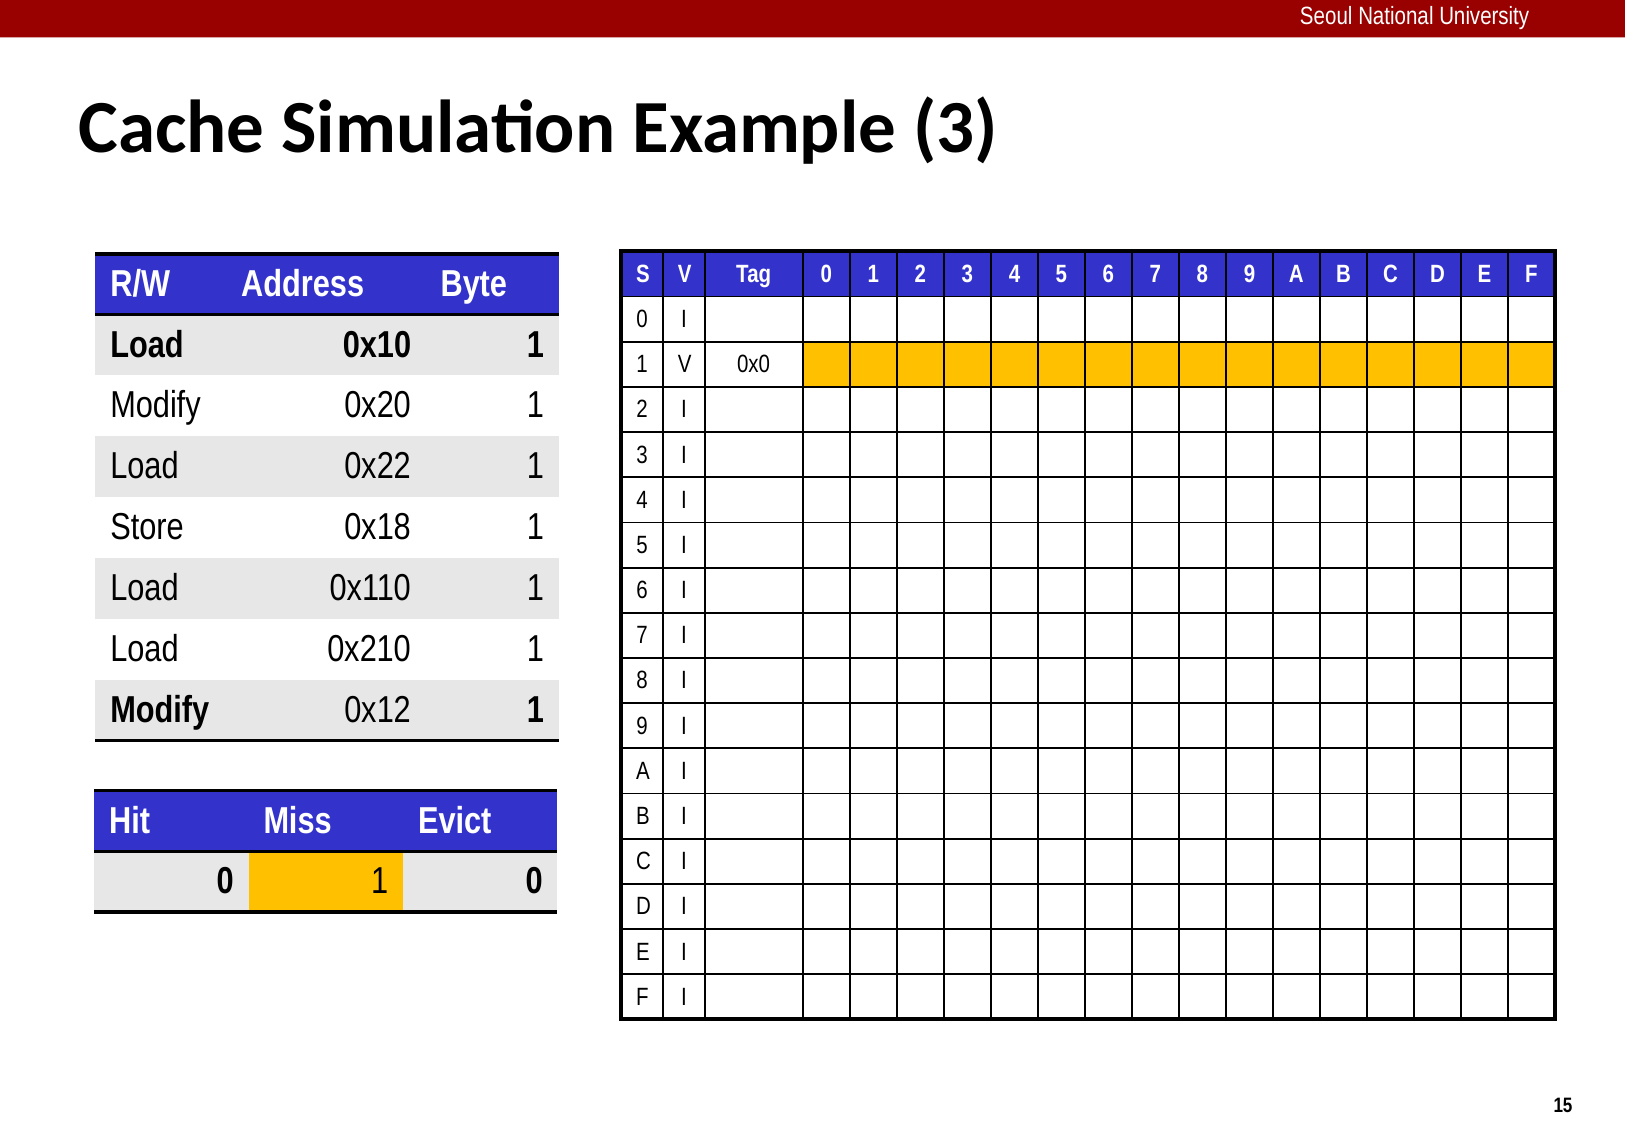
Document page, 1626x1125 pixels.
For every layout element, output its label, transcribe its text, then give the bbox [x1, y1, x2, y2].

table_cell [1321, 840, 1366, 883]
table_header Hit [94, 792, 249, 850]
table_cell [1133, 523, 1178, 567]
table_cell [851, 930, 896, 973]
table_cell [1321, 297, 1366, 341]
table_cell [945, 659, 990, 702]
table_cell [1086, 749, 1131, 793]
table_cell [1274, 794, 1319, 838]
table_cell 1 [623, 343, 662, 386]
table_cell [1133, 388, 1178, 431]
table_cell [992, 840, 1037, 883]
table_cell [1133, 478, 1178, 522]
table_cell 5 [623, 523, 662, 567]
table_cell [1368, 569, 1413, 612]
table_header S [623, 253, 662, 296]
table_cell [804, 569, 849, 612]
table_cell [1086, 523, 1131, 567]
table_cell [1133, 930, 1178, 973]
table_cell [1274, 343, 1319, 386]
table_cell [706, 614, 802, 657]
table_cell [1180, 523, 1225, 567]
table_header D [1415, 253, 1460, 296]
table_header A [1274, 253, 1319, 296]
table_cell [706, 749, 802, 793]
table_cell [1133, 885, 1178, 928]
table_cell [1415, 614, 1460, 657]
table_cell [1462, 433, 1507, 476]
table_cell [945, 749, 990, 793]
table_cell [945, 704, 990, 747]
table_cell [851, 749, 896, 793]
table_header Address [226, 256, 426, 313]
table_cell I [664, 885, 704, 928]
table_cell 0 [94, 853, 249, 910]
table_cell [1227, 388, 1272, 431]
table_cell [1133, 794, 1178, 838]
table_cell [1509, 388, 1553, 431]
table_cell I [664, 388, 704, 431]
table_cell [706, 388, 802, 431]
table_cell [851, 659, 896, 702]
table_cell [1321, 478, 1366, 522]
table_cell [1227, 659, 1272, 702]
table_cell [1321, 885, 1366, 928]
table_header V [664, 253, 704, 296]
table_cell 2 [623, 388, 662, 431]
table_cell I [664, 930, 704, 973]
table_cell [898, 749, 943, 793]
table_cell [1415, 659, 1460, 702]
table_cell [1321, 433, 1366, 476]
table_header 0 [804, 253, 849, 296]
table_cell [706, 704, 802, 747]
table_cell [1509, 614, 1553, 657]
table_cell [945, 794, 990, 838]
table_cell [1086, 704, 1131, 747]
table_header 8 [1180, 253, 1225, 296]
table_cell [1509, 704, 1553, 747]
table_cell [1180, 614, 1225, 657]
table_cell [1368, 343, 1413, 386]
table_cell [1462, 659, 1507, 702]
table_cell I [664, 523, 704, 567]
table_cell [1086, 975, 1131, 1017]
table_cell [706, 297, 802, 341]
table_cell [1462, 478, 1507, 522]
table_cell [1274, 433, 1319, 476]
table_cell [898, 975, 943, 1017]
table_cell [1321, 794, 1366, 838]
table_cell B [623, 794, 662, 838]
table_cell [1274, 297, 1319, 341]
table_cell [1368, 840, 1413, 883]
table_cell 8 [623, 659, 662, 702]
table_header 7 [1133, 253, 1178, 296]
table_cell [992, 478, 1037, 522]
table_cell [1133, 569, 1178, 612]
table_cell [992, 297, 1037, 341]
table_cell [1086, 614, 1131, 657]
table_cell [898, 478, 943, 522]
table_cell [851, 523, 896, 567]
table_cell V [664, 343, 704, 386]
table_cell [1321, 388, 1366, 431]
table_cell [804, 975, 849, 1017]
table_cell [898, 659, 943, 702]
table_cell 0x10 [226, 316, 426, 375]
table_cell [945, 478, 990, 522]
table_cell [1180, 749, 1225, 793]
table_cell [1133, 614, 1178, 657]
title Cache Simulation Example (3) [63, 60, 1413, 185]
table_cell [992, 523, 1037, 567]
table_cell [1415, 794, 1460, 838]
table_cell [1180, 569, 1225, 612]
table_cell [1321, 343, 1366, 386]
table_cell [1227, 478, 1272, 522]
table_cell [1227, 794, 1272, 838]
table_cell [898, 569, 943, 612]
table_cell [898, 840, 943, 883]
table_cell [1227, 749, 1272, 793]
table_cell [1368, 297, 1413, 341]
table_cell [1227, 569, 1272, 612]
table_cell [945, 614, 990, 657]
table_cell [1227, 297, 1272, 341]
table_cell D [623, 885, 662, 928]
table_cell [1086, 388, 1131, 431]
table_cell [804, 433, 849, 476]
table_header 4 [992, 253, 1037, 296]
table_cell [1368, 388, 1413, 431]
table_cell 0 [623, 297, 662, 341]
table_header Byte [426, 256, 559, 313]
table_cell 9 [623, 704, 662, 747]
table_cell I [664, 569, 704, 612]
table_cell [1086, 885, 1131, 928]
table_cell [1039, 840, 1084, 883]
table_cell [945, 343, 990, 386]
table_cell [1039, 297, 1084, 341]
table_cell Load [95, 558, 226, 619]
table_cell [1415, 523, 1460, 567]
table_cell [1039, 478, 1084, 522]
table_cell [1509, 930, 1553, 973]
table_cell 0x0 [706, 343, 802, 386]
table_cell [1509, 569, 1553, 612]
table_cell [1509, 523, 1553, 567]
table_cell [804, 523, 849, 567]
table_cell [1368, 659, 1413, 702]
table_cell [1462, 297, 1507, 341]
table_cell [1368, 749, 1413, 793]
table_cell [1321, 930, 1366, 973]
table_header C [1368, 253, 1413, 296]
table_cell [1462, 388, 1507, 431]
table_cell [992, 569, 1037, 612]
table_cell [1180, 388, 1225, 431]
table_cell [992, 749, 1037, 793]
table_cell [1086, 478, 1131, 522]
table_cell [992, 659, 1037, 702]
table_cell [1415, 569, 1460, 612]
table_cell [804, 749, 849, 793]
table_cell [1321, 975, 1366, 1017]
table_cell [706, 885, 802, 928]
table_cell [1180, 478, 1225, 522]
table_cell 0x20 [226, 375, 426, 436]
table_header F [1509, 253, 1553, 296]
table_cell [1274, 704, 1319, 747]
table_cell I [664, 704, 704, 747]
table_cell [1180, 794, 1225, 838]
table_cell [804, 297, 849, 341]
table_cell [851, 433, 896, 476]
table_cell [1227, 975, 1272, 1017]
table_cell [1321, 614, 1366, 657]
table_cell [851, 704, 896, 747]
table_cell [804, 885, 849, 928]
table_cell [1274, 523, 1319, 567]
table_cell [1086, 840, 1131, 883]
table_cell 1 [426, 316, 559, 375]
table_cell [945, 840, 990, 883]
table_cell [1039, 885, 1084, 928]
table_cell [1274, 975, 1319, 1017]
table_cell [1180, 297, 1225, 341]
table_cell [1462, 794, 1507, 838]
table_cell [1415, 433, 1460, 476]
table_cell [1368, 704, 1413, 747]
table_cell C [623, 840, 662, 883]
table_cell [1227, 433, 1272, 476]
table_cell [945, 297, 990, 341]
table_cell [945, 885, 990, 928]
table_cell [1274, 614, 1319, 657]
table_cell Load [95, 619, 226, 680]
table_cell [992, 930, 1037, 973]
table_cell [1086, 297, 1131, 341]
table_cell [1039, 433, 1084, 476]
table_cell [1274, 478, 1319, 522]
table_cell [1039, 794, 1084, 838]
table_cell [1462, 569, 1507, 612]
table_cell [1039, 388, 1084, 431]
table_cell [992, 704, 1037, 747]
table_cell [1368, 523, 1413, 567]
table_cell [1133, 840, 1178, 883]
table_cell [804, 388, 849, 431]
table_header Tag [706, 253, 802, 296]
table_cell [1133, 749, 1178, 793]
table_cell [1509, 343, 1553, 386]
table_cell [1086, 433, 1131, 476]
table_cell [1368, 975, 1413, 1017]
table_cell [1462, 704, 1507, 747]
table_cell [1086, 930, 1131, 973]
table_cell [1039, 704, 1084, 747]
table_cell 0x22 [226, 436, 426, 497]
table_cell [1321, 523, 1366, 567]
table_cell [1321, 704, 1366, 747]
table_cell [992, 614, 1037, 657]
table_cell [706, 975, 802, 1017]
table_cell [706, 840, 802, 883]
table_cell I [664, 433, 704, 476]
table_header B [1321, 253, 1366, 296]
table_cell [1039, 614, 1084, 657]
table_cell [851, 885, 896, 928]
table_cell [706, 659, 802, 702]
table_cell [898, 523, 943, 567]
table_cell 1 [426, 497, 559, 558]
table_cell 6 [623, 569, 662, 612]
table_cell [706, 433, 802, 476]
table_cell [1227, 704, 1272, 747]
table_header Evict [403, 792, 557, 850]
table_cell Store [95, 497, 226, 558]
table_cell [851, 343, 896, 386]
table_cell [898, 885, 943, 928]
table_cell [945, 930, 990, 973]
table_cell [1509, 794, 1553, 838]
table_cell [1086, 343, 1131, 386]
table_cell 1 [426, 558, 559, 619]
table_cell [1415, 343, 1460, 386]
table_cell [1509, 975, 1553, 1017]
table_cell [1086, 569, 1131, 612]
table_cell I [664, 749, 704, 793]
table_cell [1509, 840, 1553, 883]
table_cell [1180, 659, 1225, 702]
table_cell [1133, 297, 1178, 341]
table_cell 0x12 [226, 680, 426, 739]
table_cell [1274, 659, 1319, 702]
table_header Miss [249, 792, 403, 850]
table_cell [706, 478, 802, 522]
table_cell [851, 569, 896, 612]
table_header E [1462, 253, 1507, 296]
table_cell [1227, 885, 1272, 928]
table_cell [1039, 523, 1084, 567]
table_cell [1368, 930, 1413, 973]
table_cell [706, 794, 802, 838]
table_cell [706, 523, 802, 567]
table_cell [1180, 343, 1225, 386]
table_cell 1 [426, 680, 559, 739]
table_cell [898, 433, 943, 476]
table_cell I [664, 659, 704, 702]
table_cell [1274, 930, 1319, 973]
table_cell [1415, 704, 1460, 747]
table_cell Load [95, 436, 226, 497]
table_header 1 [851, 253, 896, 296]
table_cell [1462, 840, 1507, 883]
table_cell [945, 433, 990, 476]
table_cell 4 [623, 478, 662, 522]
table_cell E [623, 930, 662, 973]
table_header 9 [1227, 253, 1272, 296]
table_cell [898, 297, 943, 341]
table_cell I [664, 478, 704, 522]
table_cell [1321, 569, 1366, 612]
table_cell [1368, 478, 1413, 522]
table_cell [1086, 659, 1131, 702]
table_cell [1227, 523, 1272, 567]
table_cell [1180, 930, 1225, 973]
table_cell [1462, 885, 1507, 928]
table_cell [898, 614, 943, 657]
table_cell [1462, 614, 1507, 657]
table_cell [1368, 433, 1413, 476]
table_cell 1 [426, 375, 559, 436]
table_cell [1415, 930, 1460, 973]
table_cell Modify [95, 375, 226, 436]
table_cell [1039, 749, 1084, 793]
table_cell 1 [249, 853, 403, 910]
table_cell [945, 569, 990, 612]
table_cell [1509, 433, 1553, 476]
table_cell [1039, 930, 1084, 973]
table_cell [1509, 749, 1553, 793]
table_cell [851, 840, 896, 883]
table_cell [1274, 840, 1319, 883]
table_cell [1227, 930, 1272, 973]
table_cell [1415, 885, 1460, 928]
table_cell [1039, 343, 1084, 386]
table_cell I [664, 975, 704, 1017]
table_cell I [664, 840, 704, 883]
table_cell I [664, 794, 704, 838]
table_cell [1368, 614, 1413, 657]
table_cell [1415, 840, 1460, 883]
table_cell [804, 794, 849, 838]
table_cell [1321, 659, 1366, 702]
table_cell [706, 930, 802, 973]
table_cell [1039, 569, 1084, 612]
table_cell [1462, 975, 1507, 1017]
table_cell [851, 794, 896, 838]
table_cell F [623, 975, 662, 1017]
table_cell 1 [426, 619, 559, 680]
table_cell [804, 343, 849, 386]
table_cell [804, 704, 849, 747]
table_cell [992, 794, 1037, 838]
table_cell [1180, 704, 1225, 747]
table_cell I [664, 614, 704, 657]
table_cell [898, 930, 943, 973]
table_cell 0x210 [226, 619, 426, 680]
table_cell 0x18 [226, 497, 426, 558]
table_cell [706, 569, 802, 612]
table_cell 0 [403, 853, 557, 910]
table_cell [992, 388, 1037, 431]
table_cell [1180, 840, 1225, 883]
table_cell [945, 388, 990, 431]
table_cell [1133, 433, 1178, 476]
table_header R/W [95, 256, 226, 313]
table_cell [898, 794, 943, 838]
table_cell [804, 840, 849, 883]
table_cell [1415, 478, 1460, 522]
table_cell [1509, 659, 1553, 702]
table_cell [1086, 794, 1131, 838]
table_cell [1133, 343, 1178, 386]
table_cell [1509, 478, 1553, 522]
table_cell [1415, 749, 1460, 793]
table_cell [1180, 975, 1225, 1017]
table_cell [1180, 885, 1225, 928]
table_cell [1227, 343, 1272, 386]
table_cell [1415, 975, 1460, 1017]
table_cell Load [95, 316, 226, 375]
table_cell [1133, 659, 1178, 702]
table_cell [945, 523, 990, 567]
table_cell [851, 614, 896, 657]
table_cell [1274, 885, 1319, 928]
table_header 2 [898, 253, 943, 296]
table_cell [992, 433, 1037, 476]
table_header 3 [945, 253, 990, 296]
table_cell [1180, 433, 1225, 476]
table_cell [898, 343, 943, 386]
table_header 6 [1086, 253, 1131, 296]
table_cell [1368, 794, 1413, 838]
table_cell [851, 388, 896, 431]
table_cell [1509, 297, 1553, 341]
table_cell [851, 297, 896, 341]
table_cell [851, 975, 896, 1017]
table_cell [1462, 749, 1507, 793]
table_cell [804, 930, 849, 973]
table_cell [1039, 975, 1084, 1017]
table_cell [804, 659, 849, 702]
table_cell [1368, 885, 1413, 928]
table_cell [1133, 975, 1178, 1017]
table_cell [1274, 388, 1319, 431]
table_cell Modify [95, 680, 226, 739]
table_cell [804, 478, 849, 522]
table_cell 0x110 [226, 558, 426, 619]
table_cell [1462, 930, 1507, 973]
table_header 5 [1039, 253, 1084, 296]
table_cell [992, 885, 1037, 928]
table_cell 3 [623, 433, 662, 476]
table_cell [1509, 885, 1553, 928]
table_cell [804, 614, 849, 657]
table_cell [1415, 297, 1460, 341]
table_cell [898, 704, 943, 747]
table_cell 1 [426, 436, 559, 497]
table_cell [1133, 704, 1178, 747]
table_cell 7 [623, 614, 662, 657]
table_cell [1274, 749, 1319, 793]
table_cell I [664, 297, 704, 341]
table_cell [1462, 343, 1507, 386]
table_cell [851, 478, 896, 522]
table_cell [1321, 749, 1366, 793]
table_cell [898, 388, 943, 431]
table_cell [1227, 614, 1272, 657]
table_cell [1415, 388, 1460, 431]
table_cell [1039, 659, 1084, 702]
table_cell A [623, 749, 662, 793]
table_cell [1462, 523, 1507, 567]
table_cell [1227, 840, 1272, 883]
table_cell [1274, 569, 1319, 612]
table_cell [992, 975, 1037, 1017]
table_cell [992, 343, 1037, 386]
table_cell [945, 975, 990, 1017]
